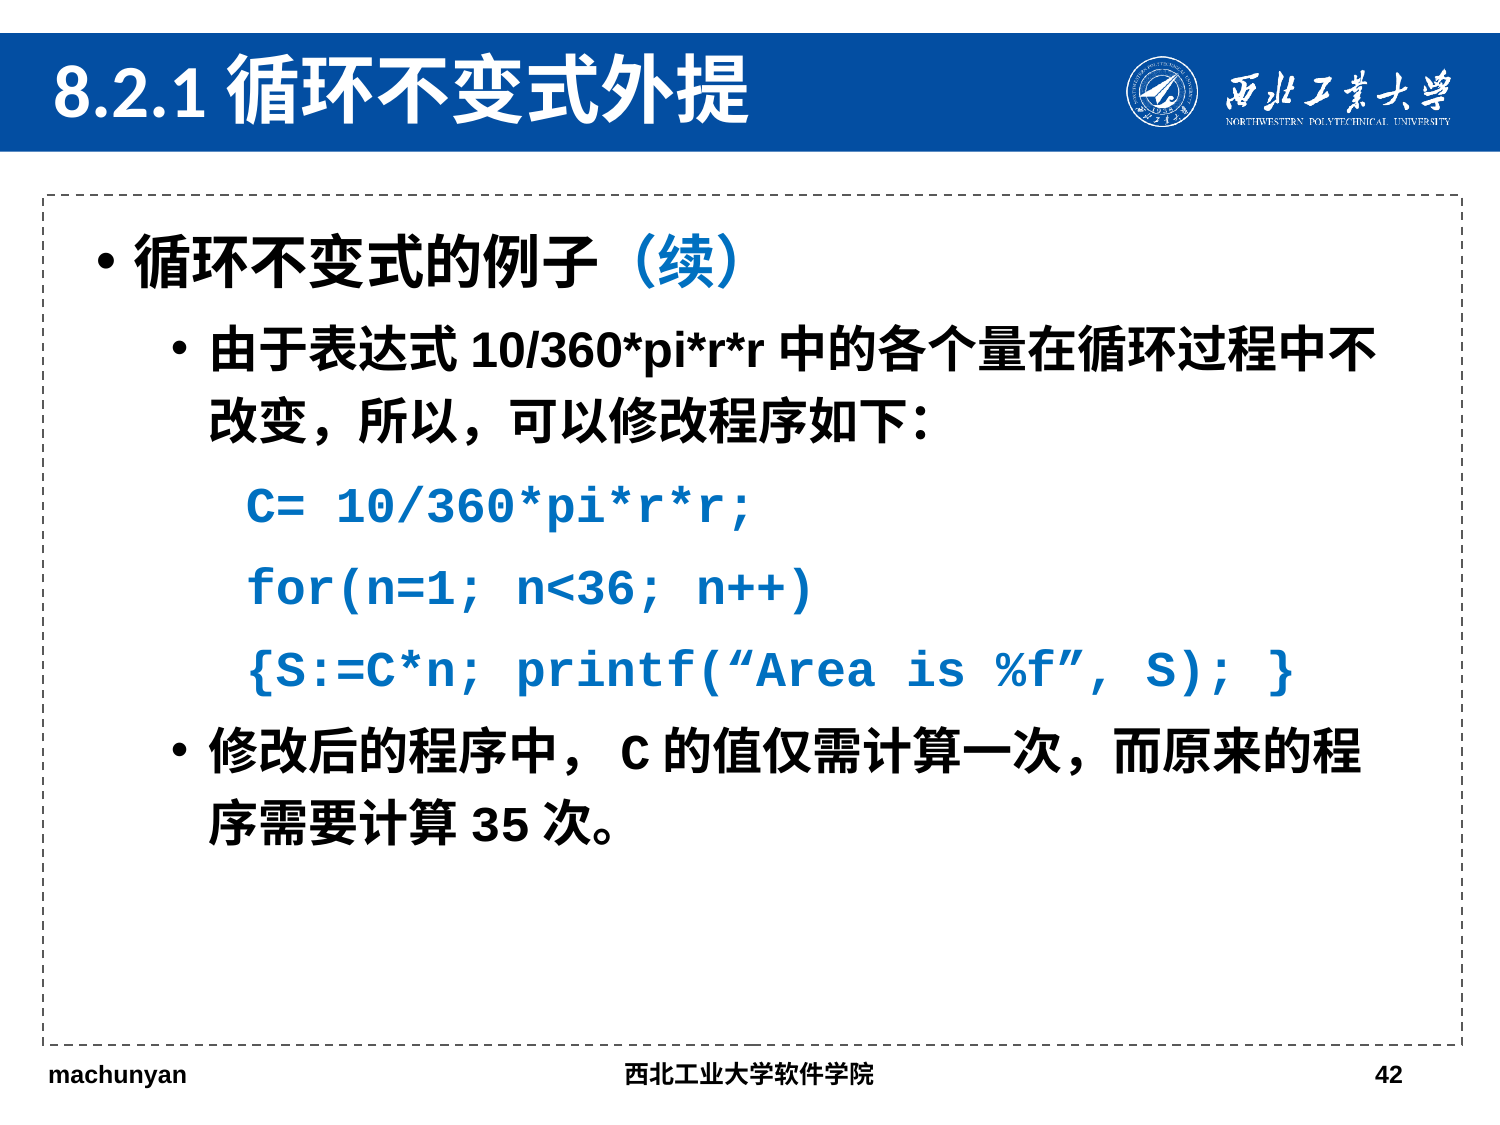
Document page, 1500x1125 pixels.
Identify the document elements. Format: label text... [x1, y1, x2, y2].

text_box 循环不变式的例子（续） 由于表达式10/360*pi*r*r中的各个量在循环过程中不改变，所以，可以修改程序如下： C= 10/360*pi*r*r; for(n=1; n<36; n++) {S:=C*n; printf(“Area is %f”, S); } 修改后的程序中，C的值仅需计算一次，而原来的程序需要计算35次。 [80, 203, 1420, 957]
picture [1126, 56, 1198, 127]
picture [1226, 68, 1451, 125]
list 8.2.1循环不变式外提 [38, 45, 1112, 143]
